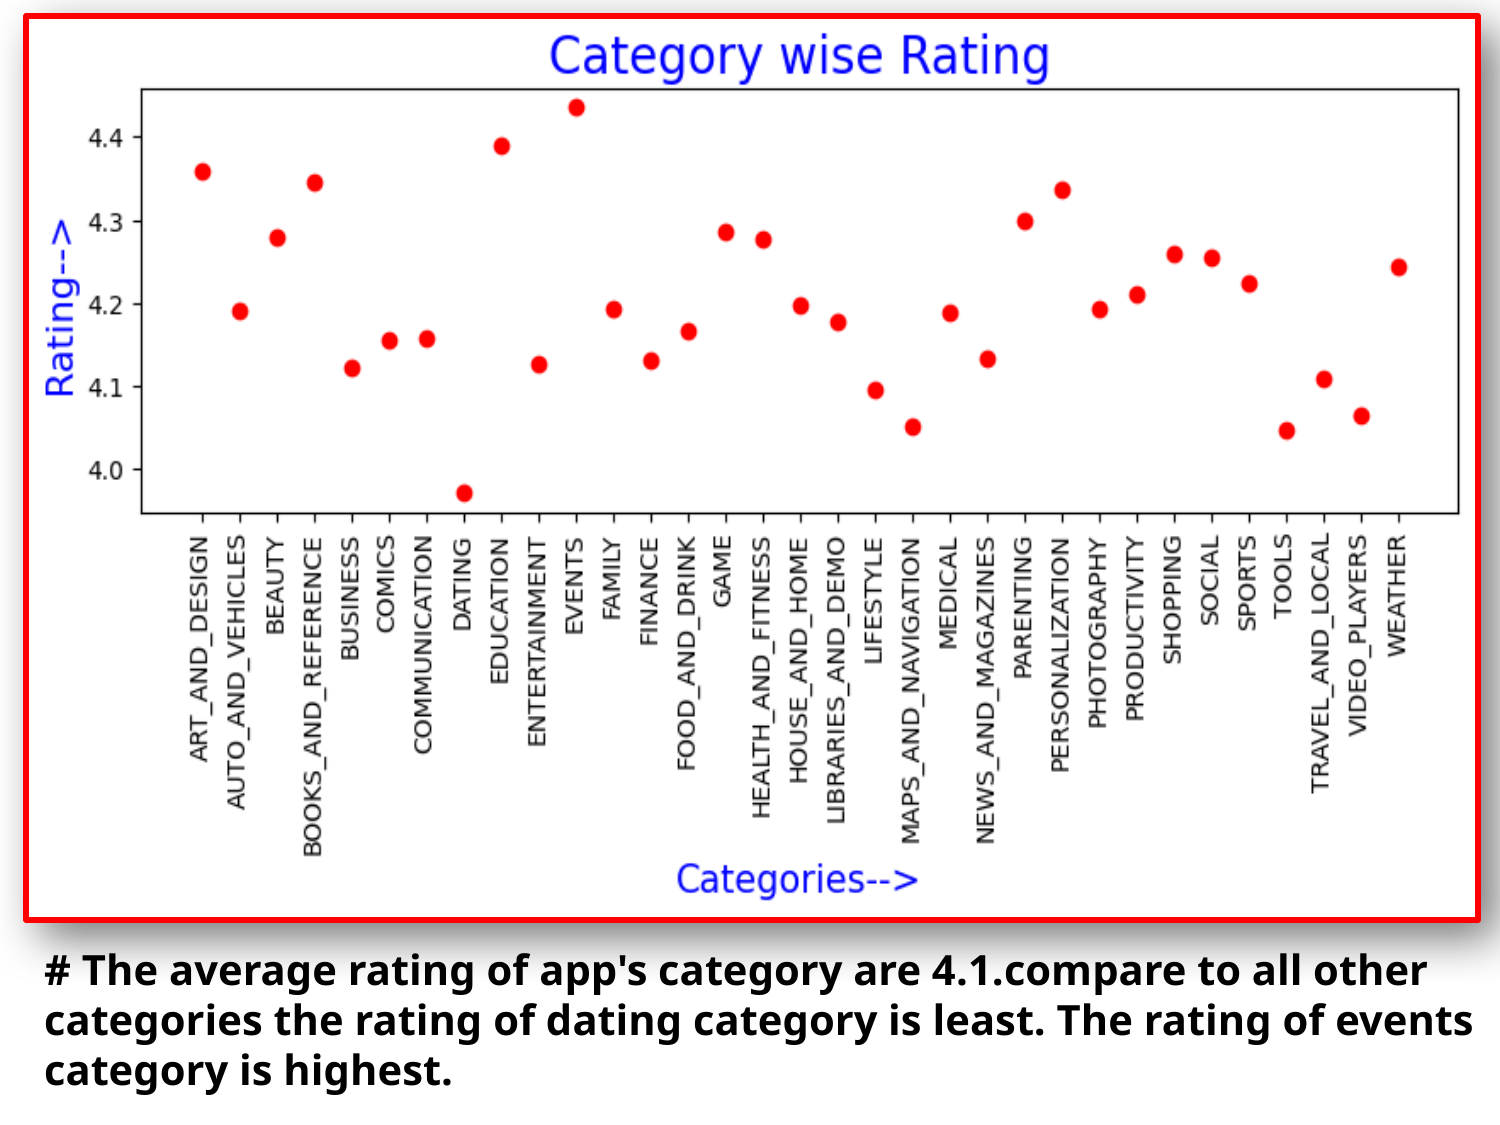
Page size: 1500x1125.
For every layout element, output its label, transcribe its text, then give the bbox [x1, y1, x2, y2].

text_box # The average rating of app's category are 4.1.compare to all other categories the rating of dating category is least. The rating of events category is highest. [29, 936, 1500, 1102]
picture [29, 18, 1476, 918]
